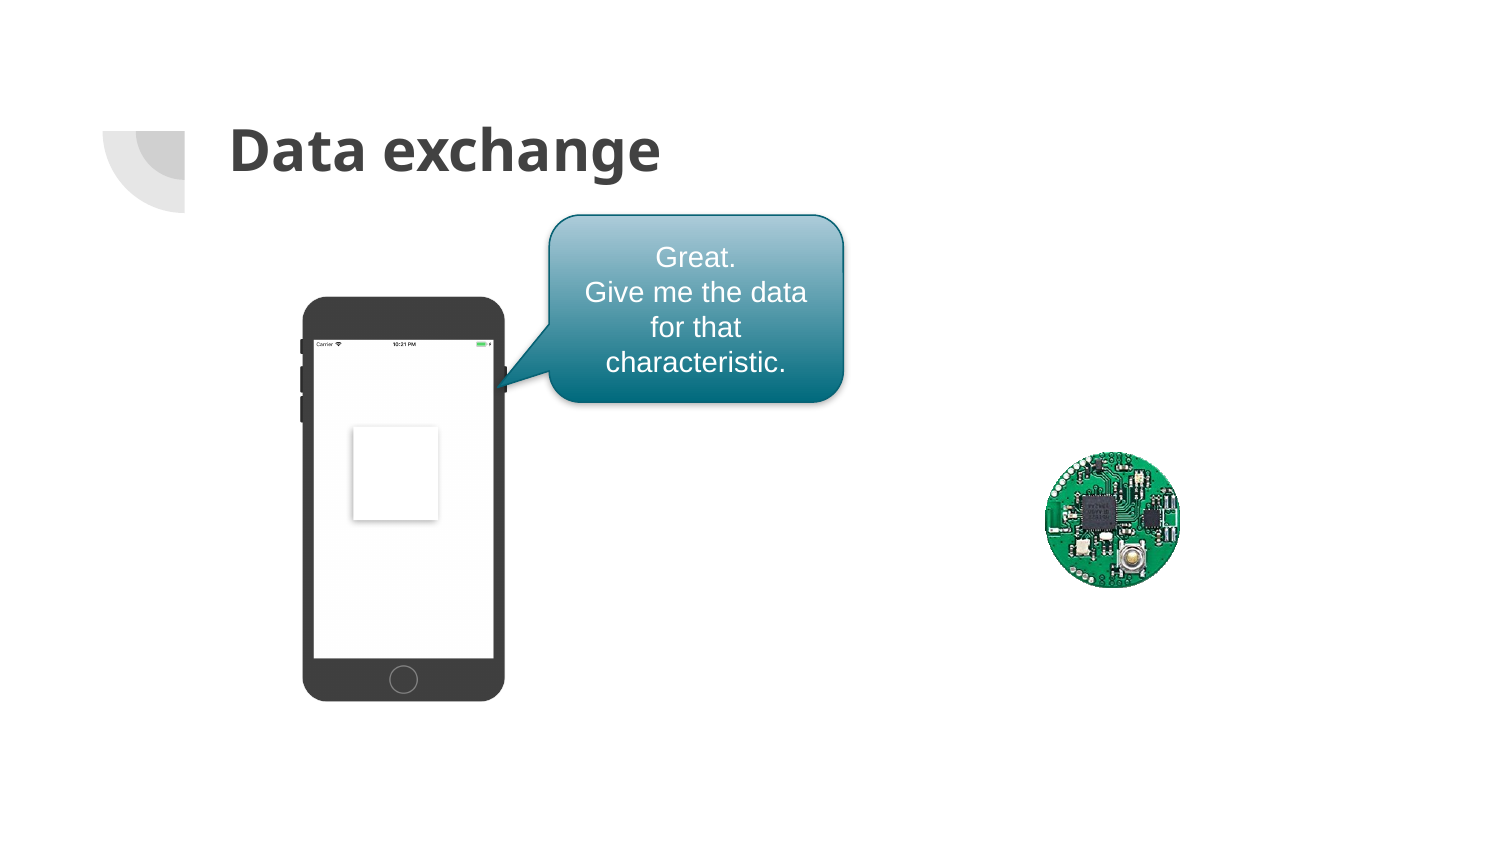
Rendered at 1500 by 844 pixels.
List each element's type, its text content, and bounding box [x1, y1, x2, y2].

title Data exchange [213, 98, 1368, 263]
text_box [298, 296, 509, 703]
picture [1044, 452, 1180, 588]
text_box Great. Give me the data for that characteristic. [513, 214, 845, 403]
